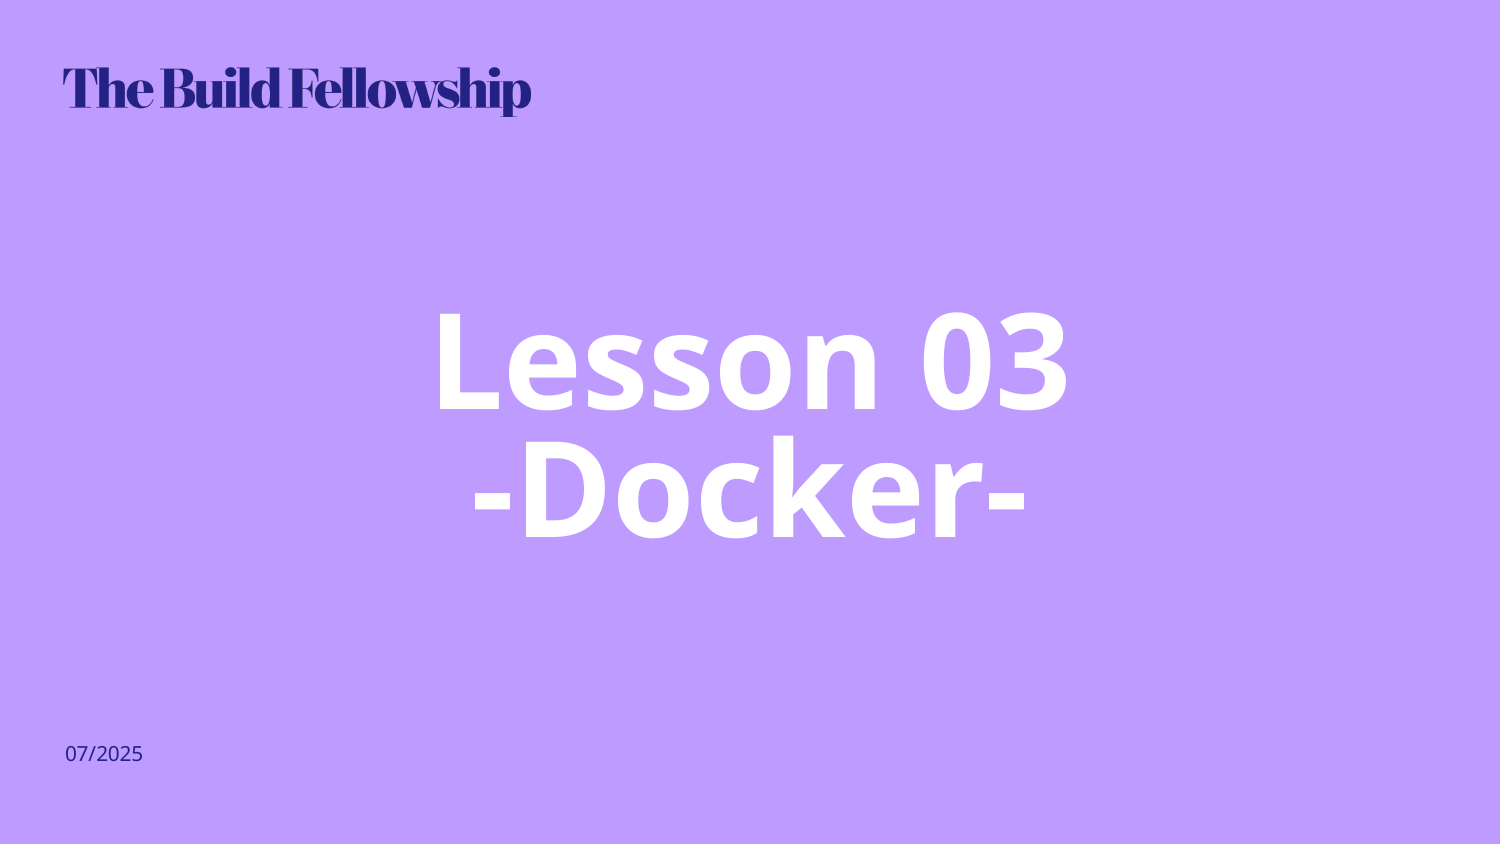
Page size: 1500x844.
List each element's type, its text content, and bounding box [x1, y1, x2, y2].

title Lesson 03 -Docker- [0, 307, 1500, 768]
title 07/2025 [64, 731, 1020, 780]
picture [63, 67, 531, 117]
